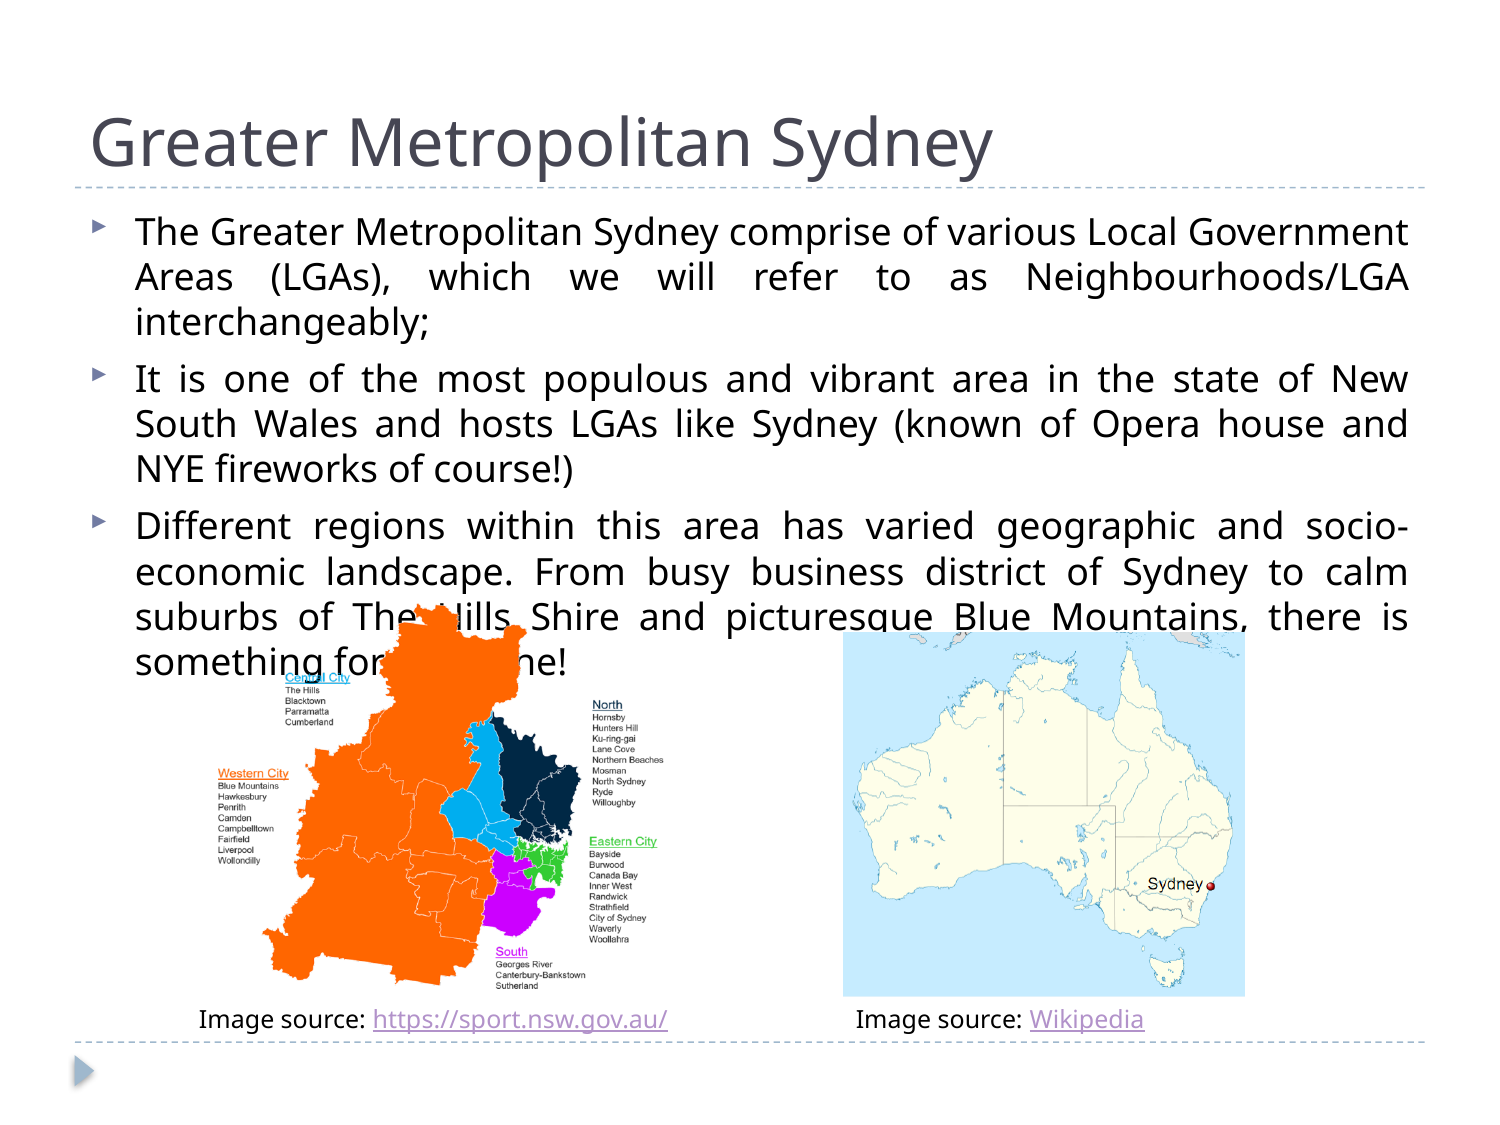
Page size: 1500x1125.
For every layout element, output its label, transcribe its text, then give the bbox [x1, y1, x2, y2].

text_box Image source: Wikipedia [834, 996, 1160, 1045]
picture [843, 632, 1245, 997]
picture [210, 603, 681, 997]
text_box Image source: https://sport.nsw.gov.au/ [184, 996, 683, 1045]
list The Greater Metropolitan Sydney comprise of various Local Government Areas (LGAs), which we will refer to as Neighbourhoods/LGA interchangeably; It is one of the most populous and vibrant area in the state of New South Wales and hosts LGAs like Sydney (known of Opera house and NYE fireworks of course!) Different regions within this area has varied geographic and socio-economic landscape. From busy business district of Sydney to calm suburbs of The Hills Shire and picturesque Blue Mountains, there is something for everyone! [75, 200, 1425, 1010]
title Greater Metropolitan Sydney [75, 24, 1425, 188]
